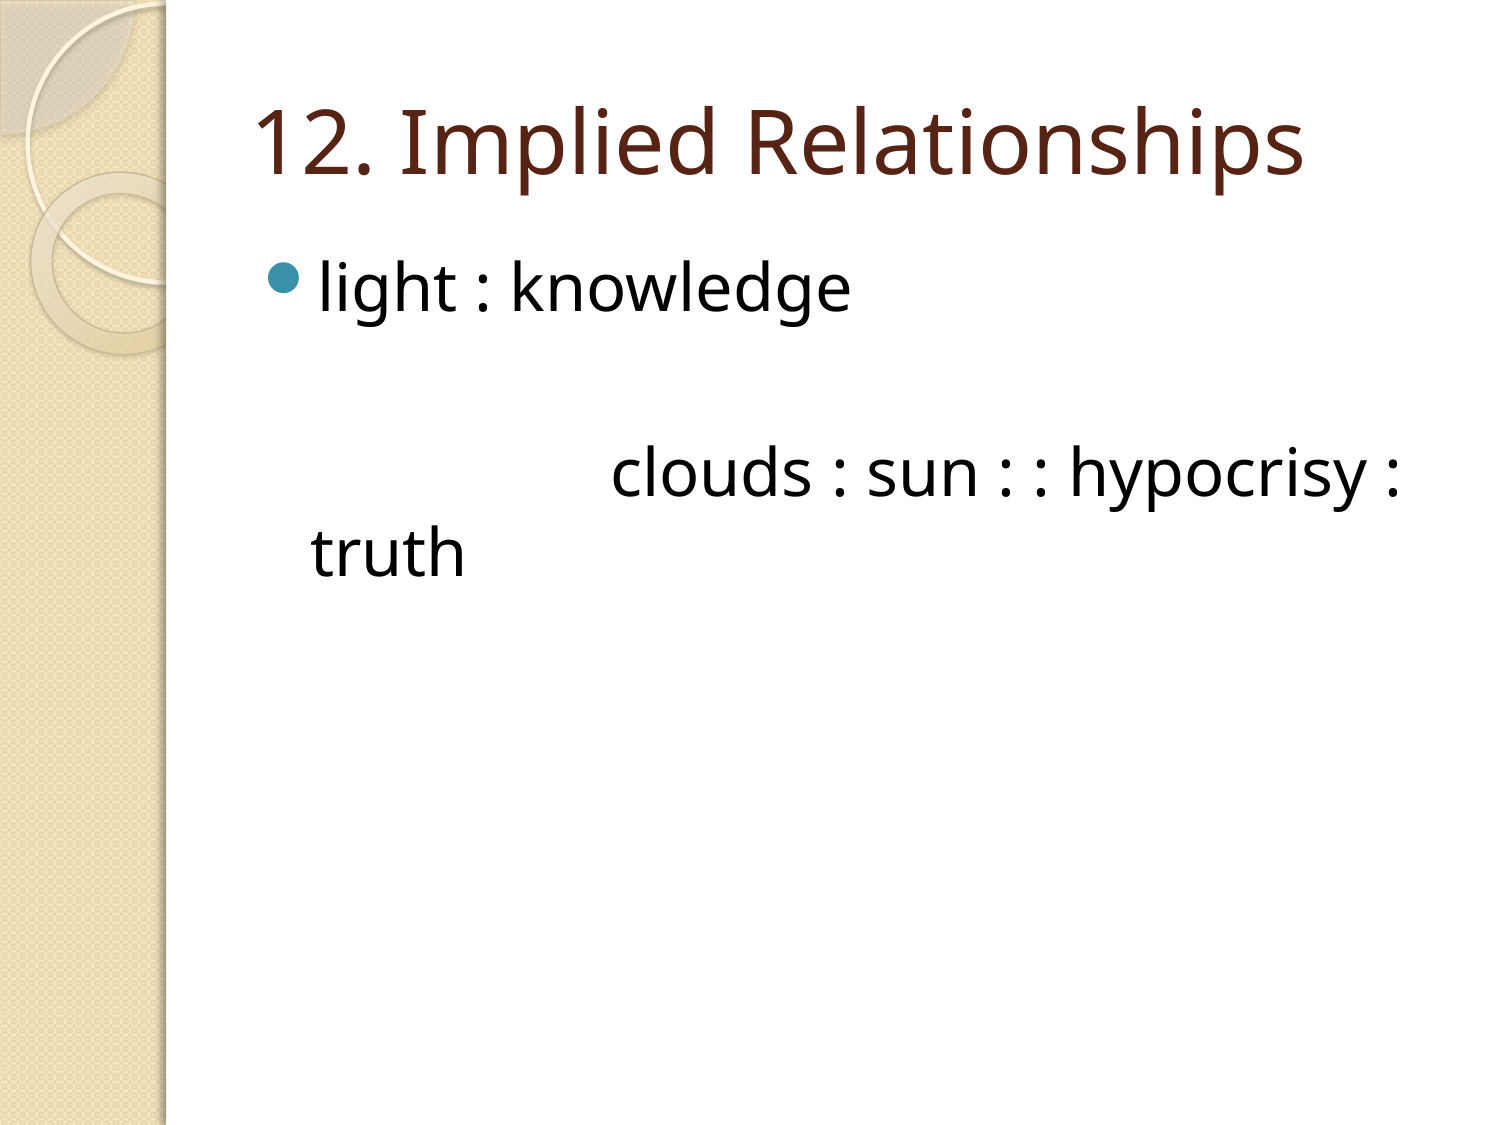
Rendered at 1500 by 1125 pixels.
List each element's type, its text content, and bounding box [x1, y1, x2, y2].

title 12. Implied Relationships [235, 45, 1466, 233]
list light : knowledge clouds : sun : : hypocrisy : truth [235, 237, 1466, 1025]
